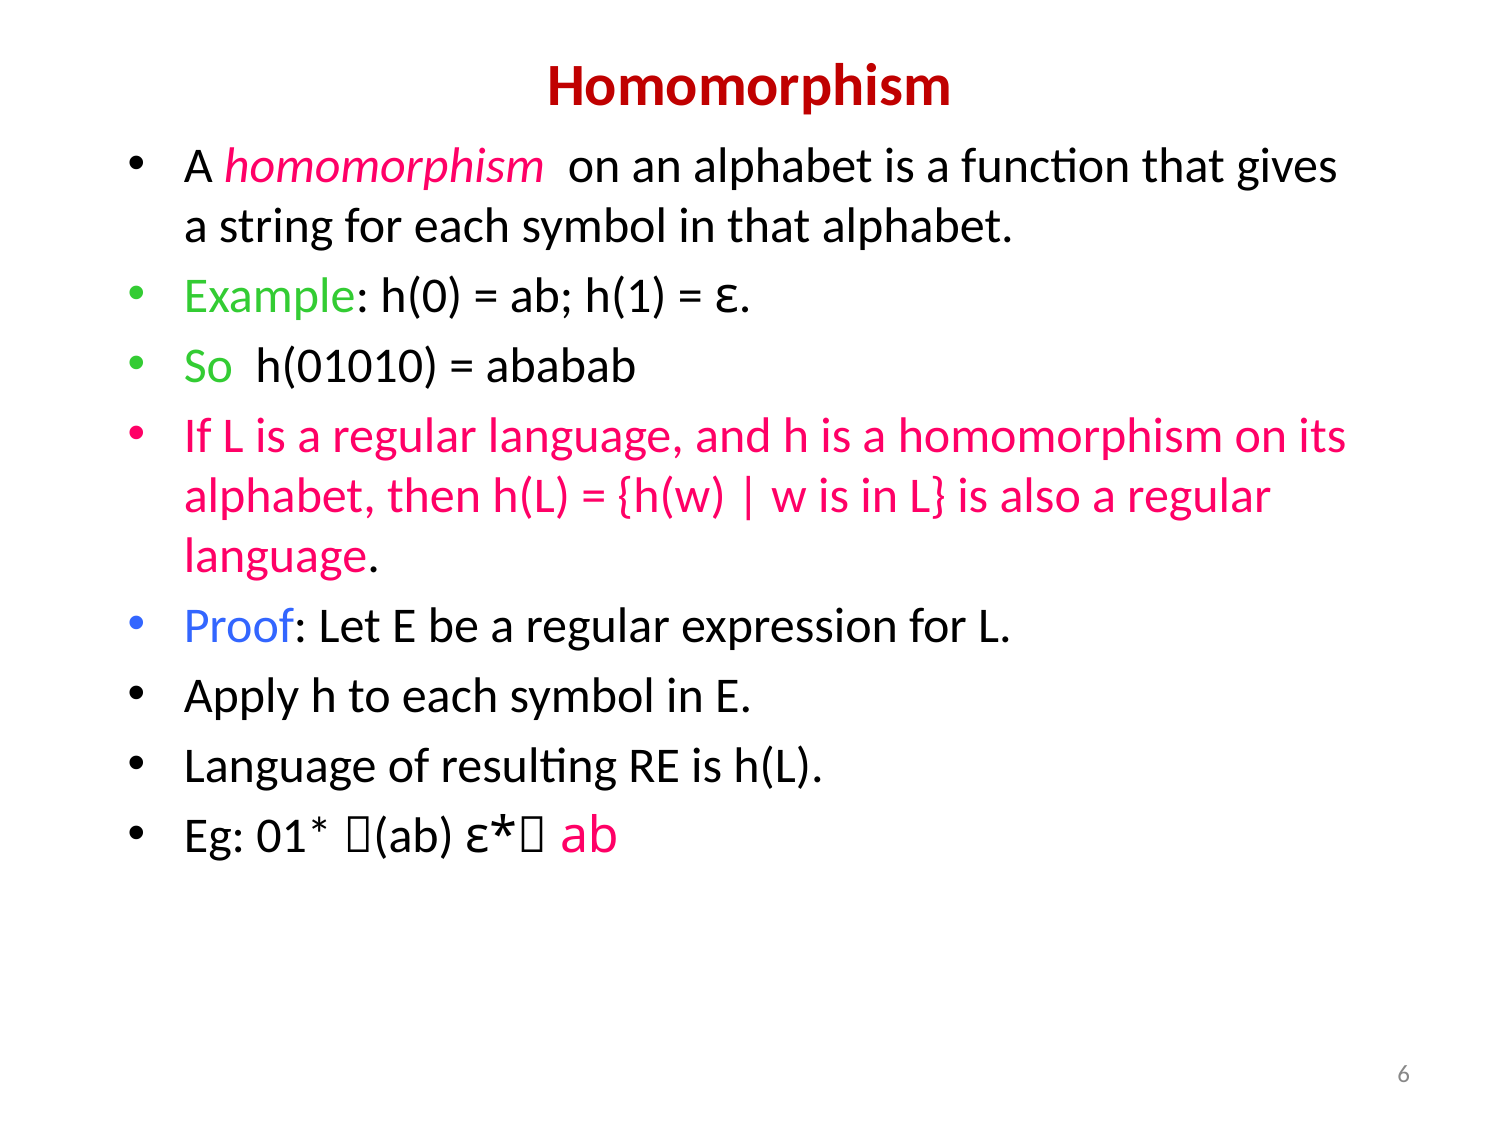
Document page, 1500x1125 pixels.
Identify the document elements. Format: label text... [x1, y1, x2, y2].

list A homomorphism on an alphabet is a function that gives a string for each symbol in that alphabet. Example: h(0) = ab; h(1) = ε. So h(01010) = ababab If L is a regular language, and h is a homomorphism on its alphabet, then h(L) = {h(w) | w is in L} is also a regular language. Proof: Let E be a regular expression for L. Apply h to each symbol in E. Language of resulting RE is h(L). Eg: 01* (ab) ε* ab [112, 125, 1388, 1000]
slide_number 6 [1074, 1042, 1425, 1103]
title Homomorphism [112, 37, 1388, 125]
